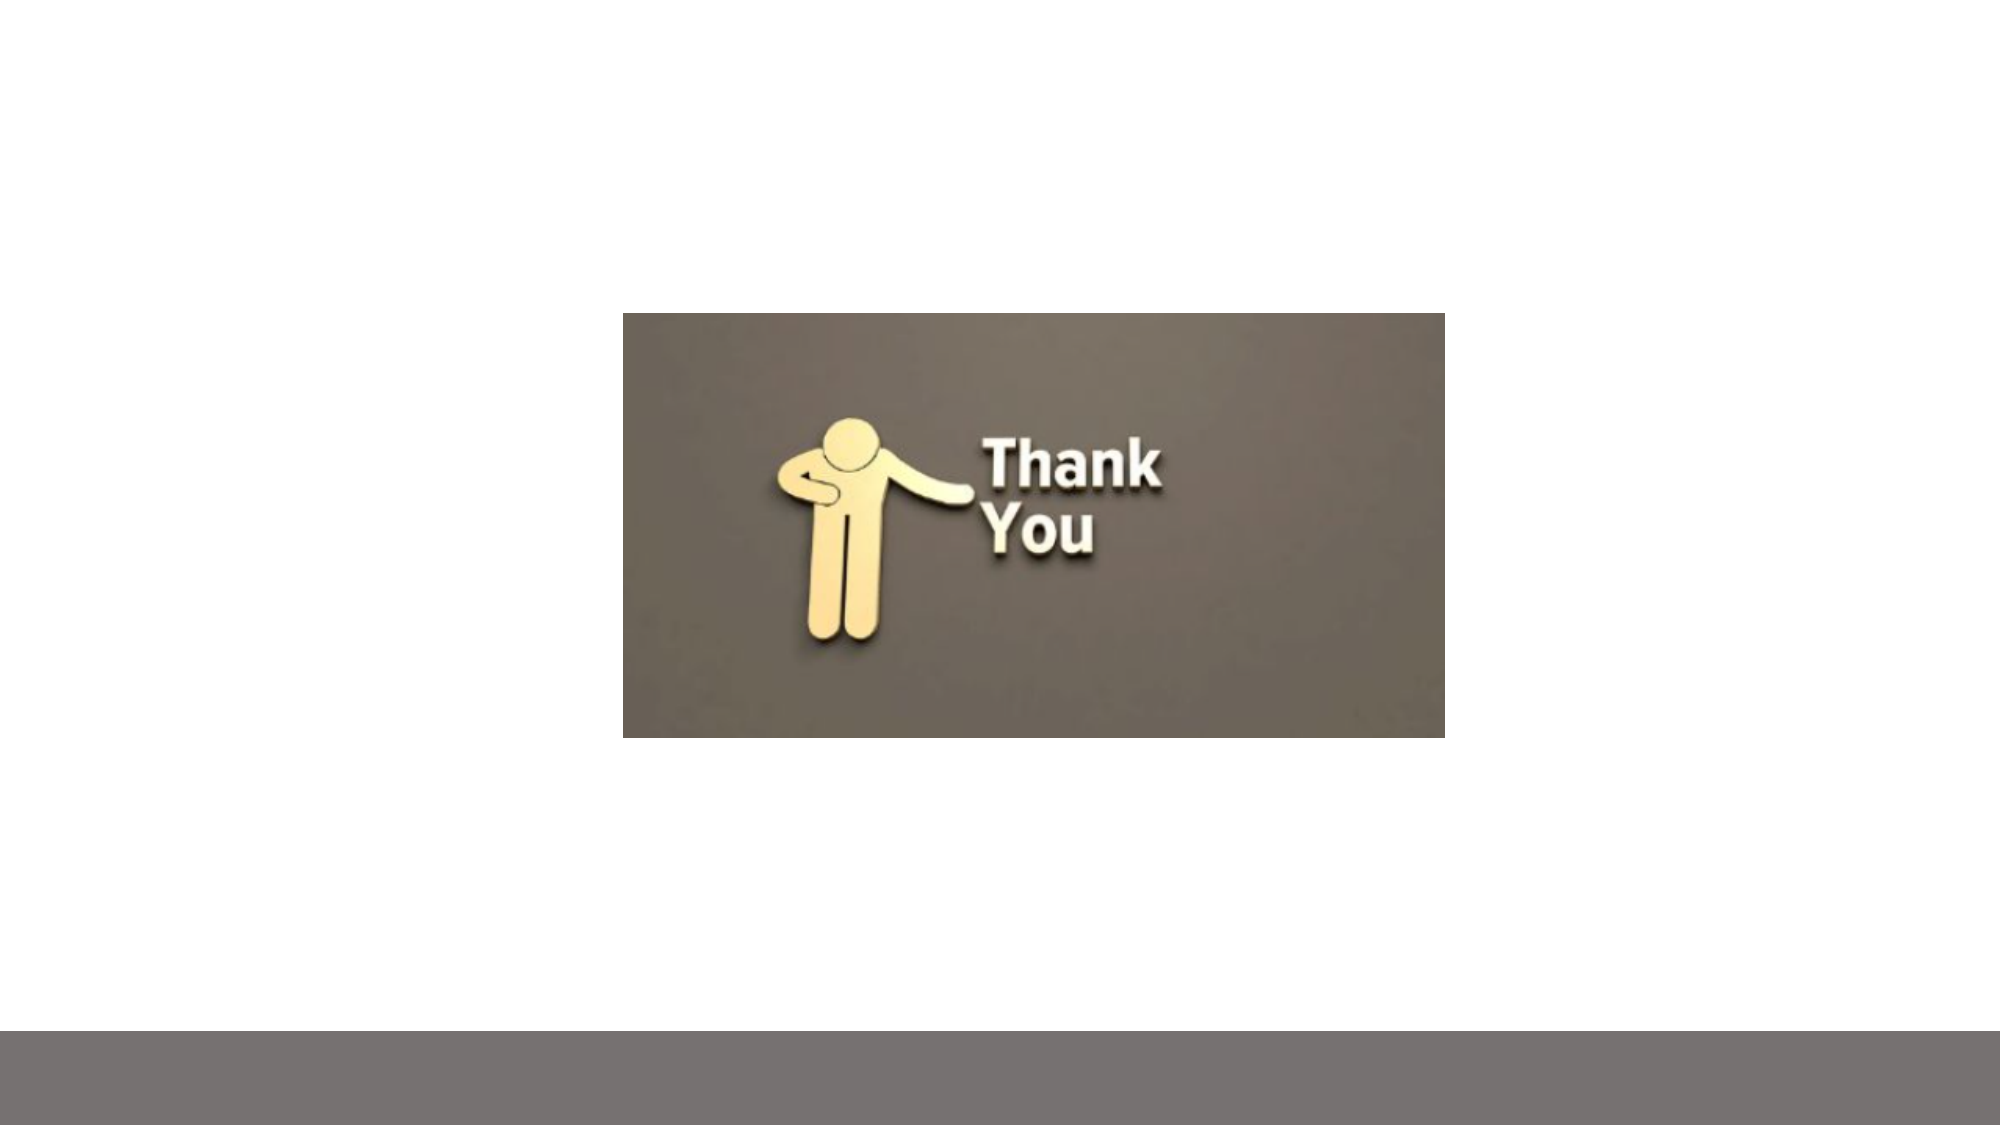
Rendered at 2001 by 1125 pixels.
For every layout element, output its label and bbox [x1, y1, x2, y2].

text_box [0, 1031, 2000, 1125]
picture [623, 313, 1445, 738]
